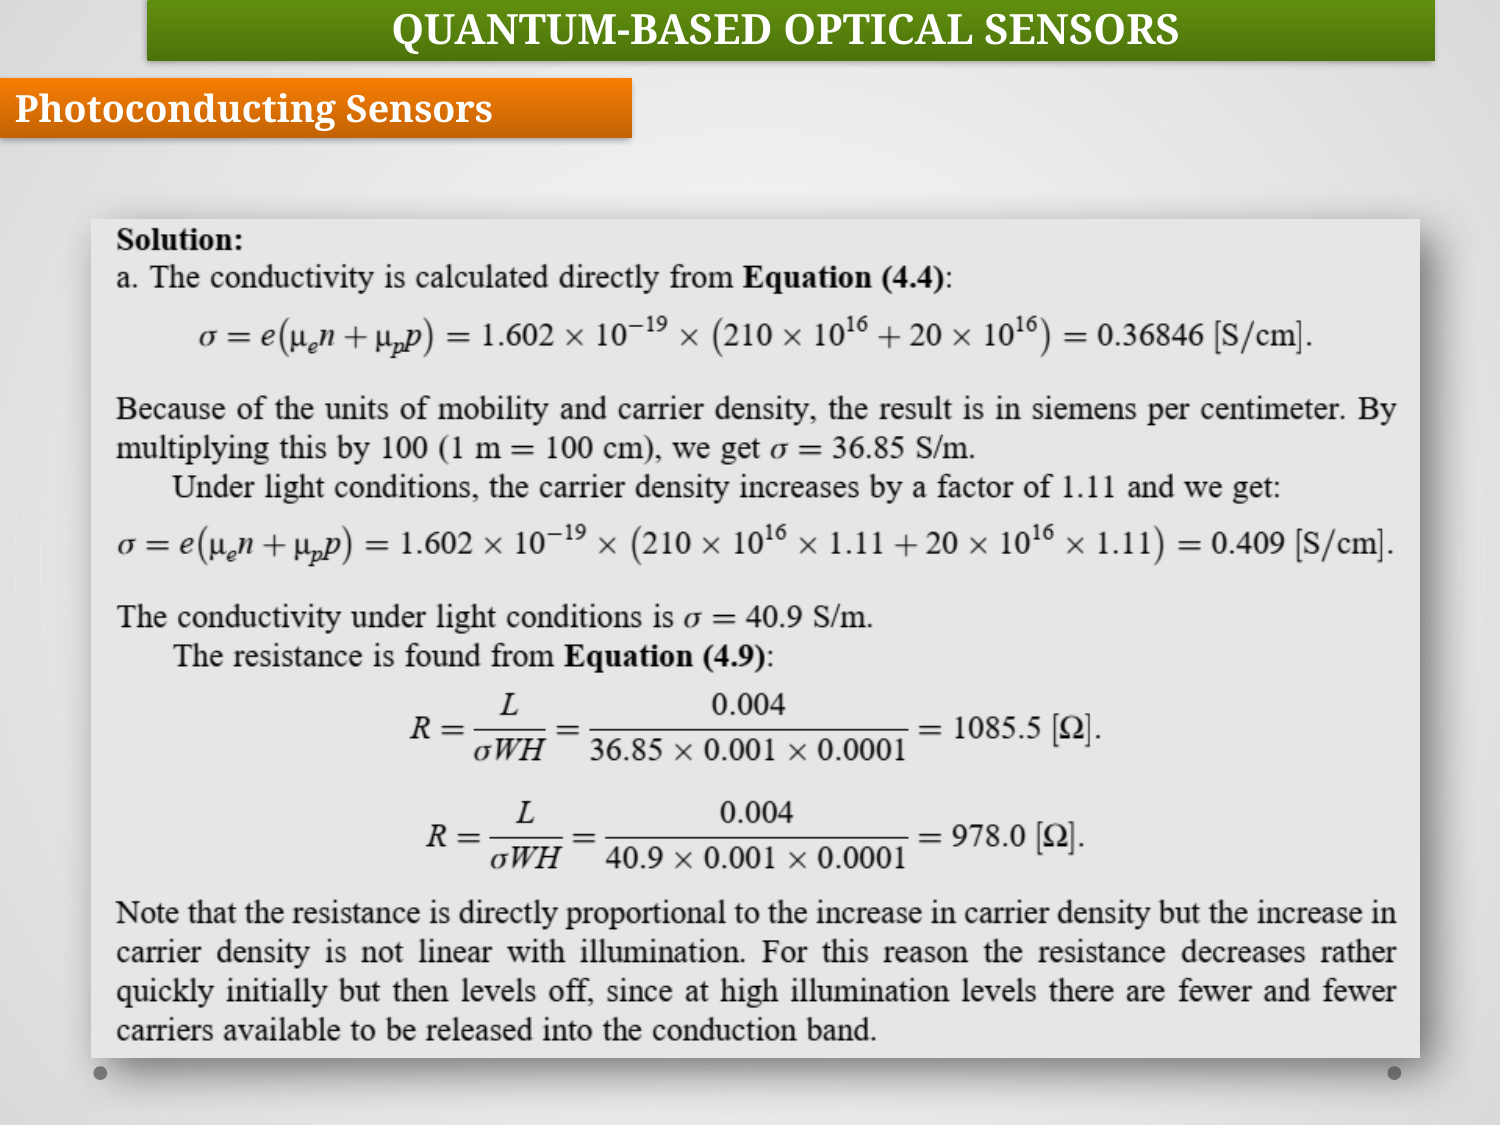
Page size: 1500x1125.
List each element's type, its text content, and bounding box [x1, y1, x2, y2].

text_box Photoconducting Sensors [0, 78, 632, 138]
text_box QUANTUM-BASED OPTICAL SENSORS [147, 0, 1435, 61]
picture [91, 219, 1420, 1058]
